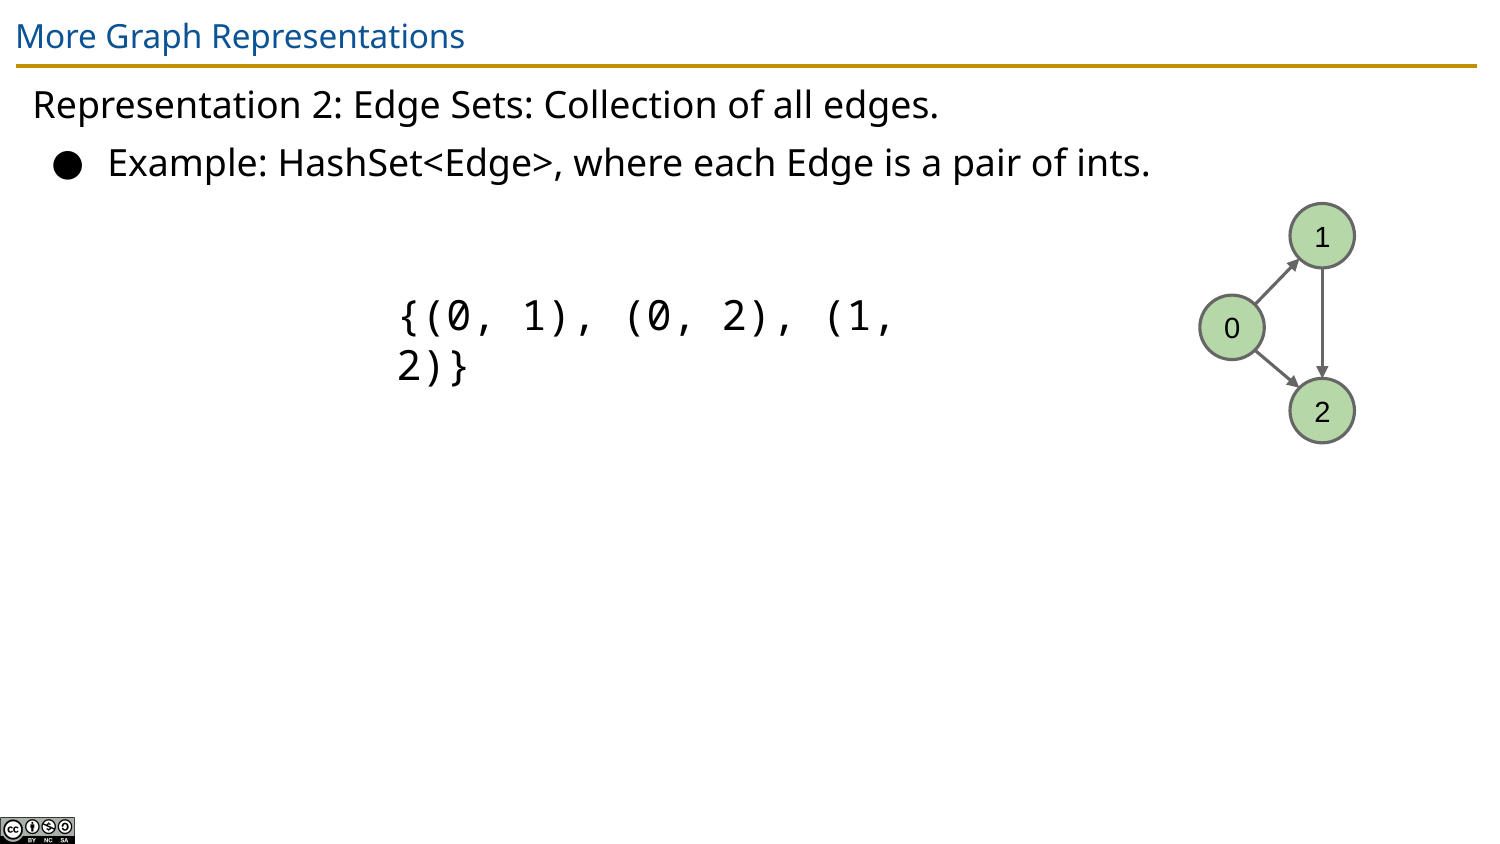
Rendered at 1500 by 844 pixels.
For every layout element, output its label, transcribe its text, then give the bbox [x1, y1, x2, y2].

picture [0, 817, 75, 844]
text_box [1254, 349, 1300, 389]
text_box {(0, 1), (0, 2), (1, 2)} [381, 273, 998, 342]
title More Graph Representations [0, 0, 1398, 65]
list Representation 2: Edge Sets: Collection of all edges. Example: HashSet<Edge>, where each Edge is a pair of ints. [17, 65, 1416, 627]
text_box 0 [1199, 295, 1265, 360]
text_box 1 [1290, 203, 1355, 268]
text_box 2 [1290, 378, 1355, 443]
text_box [1254, 258, 1300, 305]
